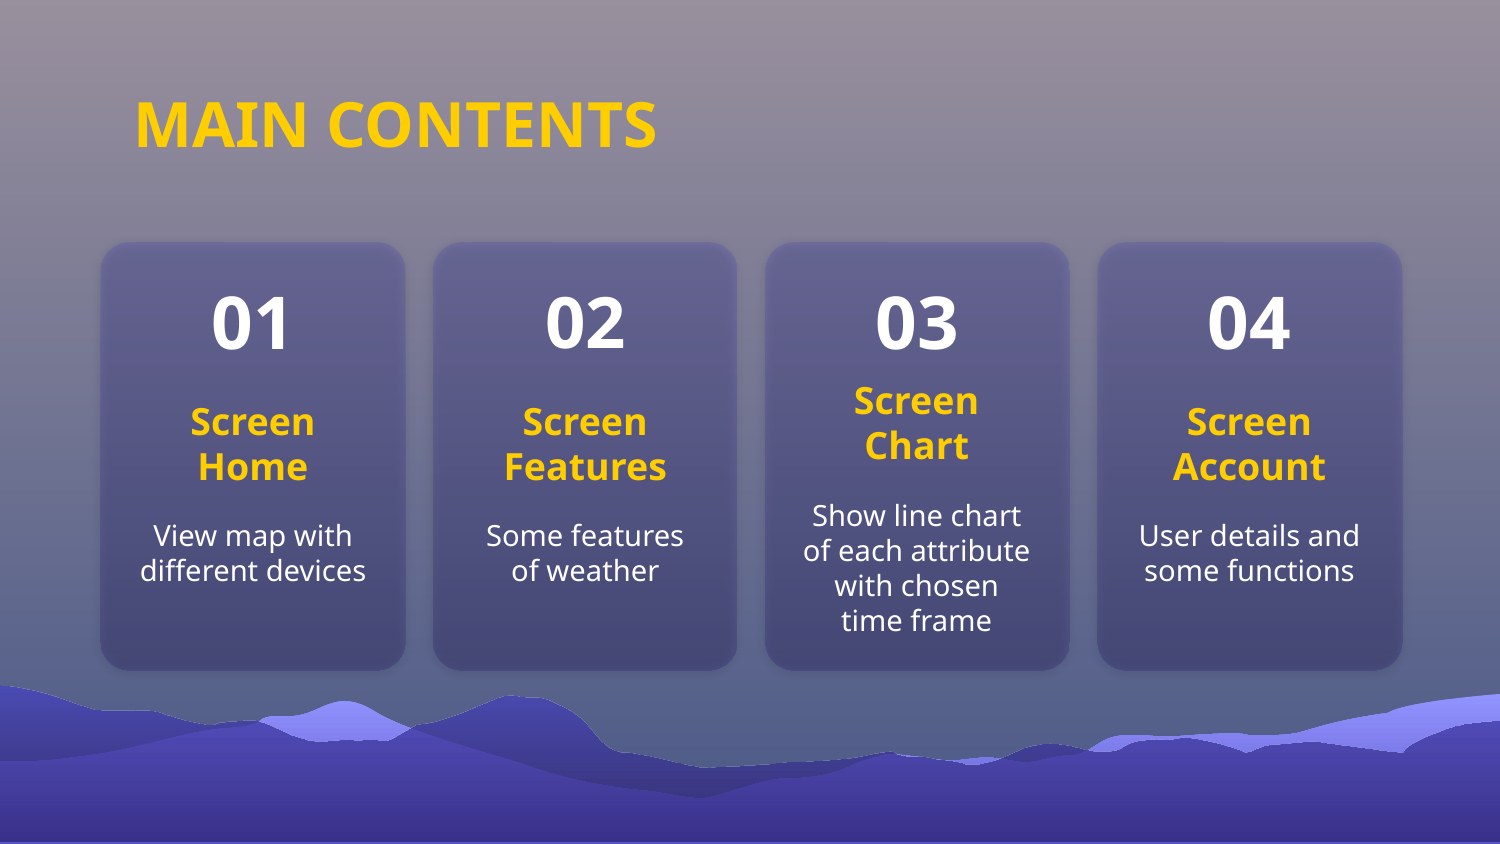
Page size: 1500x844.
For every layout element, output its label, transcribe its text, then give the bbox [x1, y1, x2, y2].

subtitle View map with different devices [122, 502, 384, 597]
subtitle Show line chart of each attribute with chosen time frame [786, 482, 1048, 577]
text_box [765, 242, 1070, 671]
subtitle User details and some functions [1119, 502, 1381, 597]
text_box [433, 242, 738, 671]
subtitle Some features of weather [454, 502, 716, 597]
title Screen Home [122, 407, 384, 502]
title Screen Features [461, 407, 709, 502]
title Screen Chart [786, 387, 1048, 482]
text_box [100, 242, 406, 671]
text_box [1097, 242, 1403, 671]
title 04 [1183, 272, 1316, 368]
title Screen Account [1119, 407, 1381, 502]
title 02 [518, 272, 652, 368]
title MAIN CONTENTS [118, 69, 1382, 164]
title 03 [850, 272, 984, 368]
title 01 [186, 272, 320, 368]
